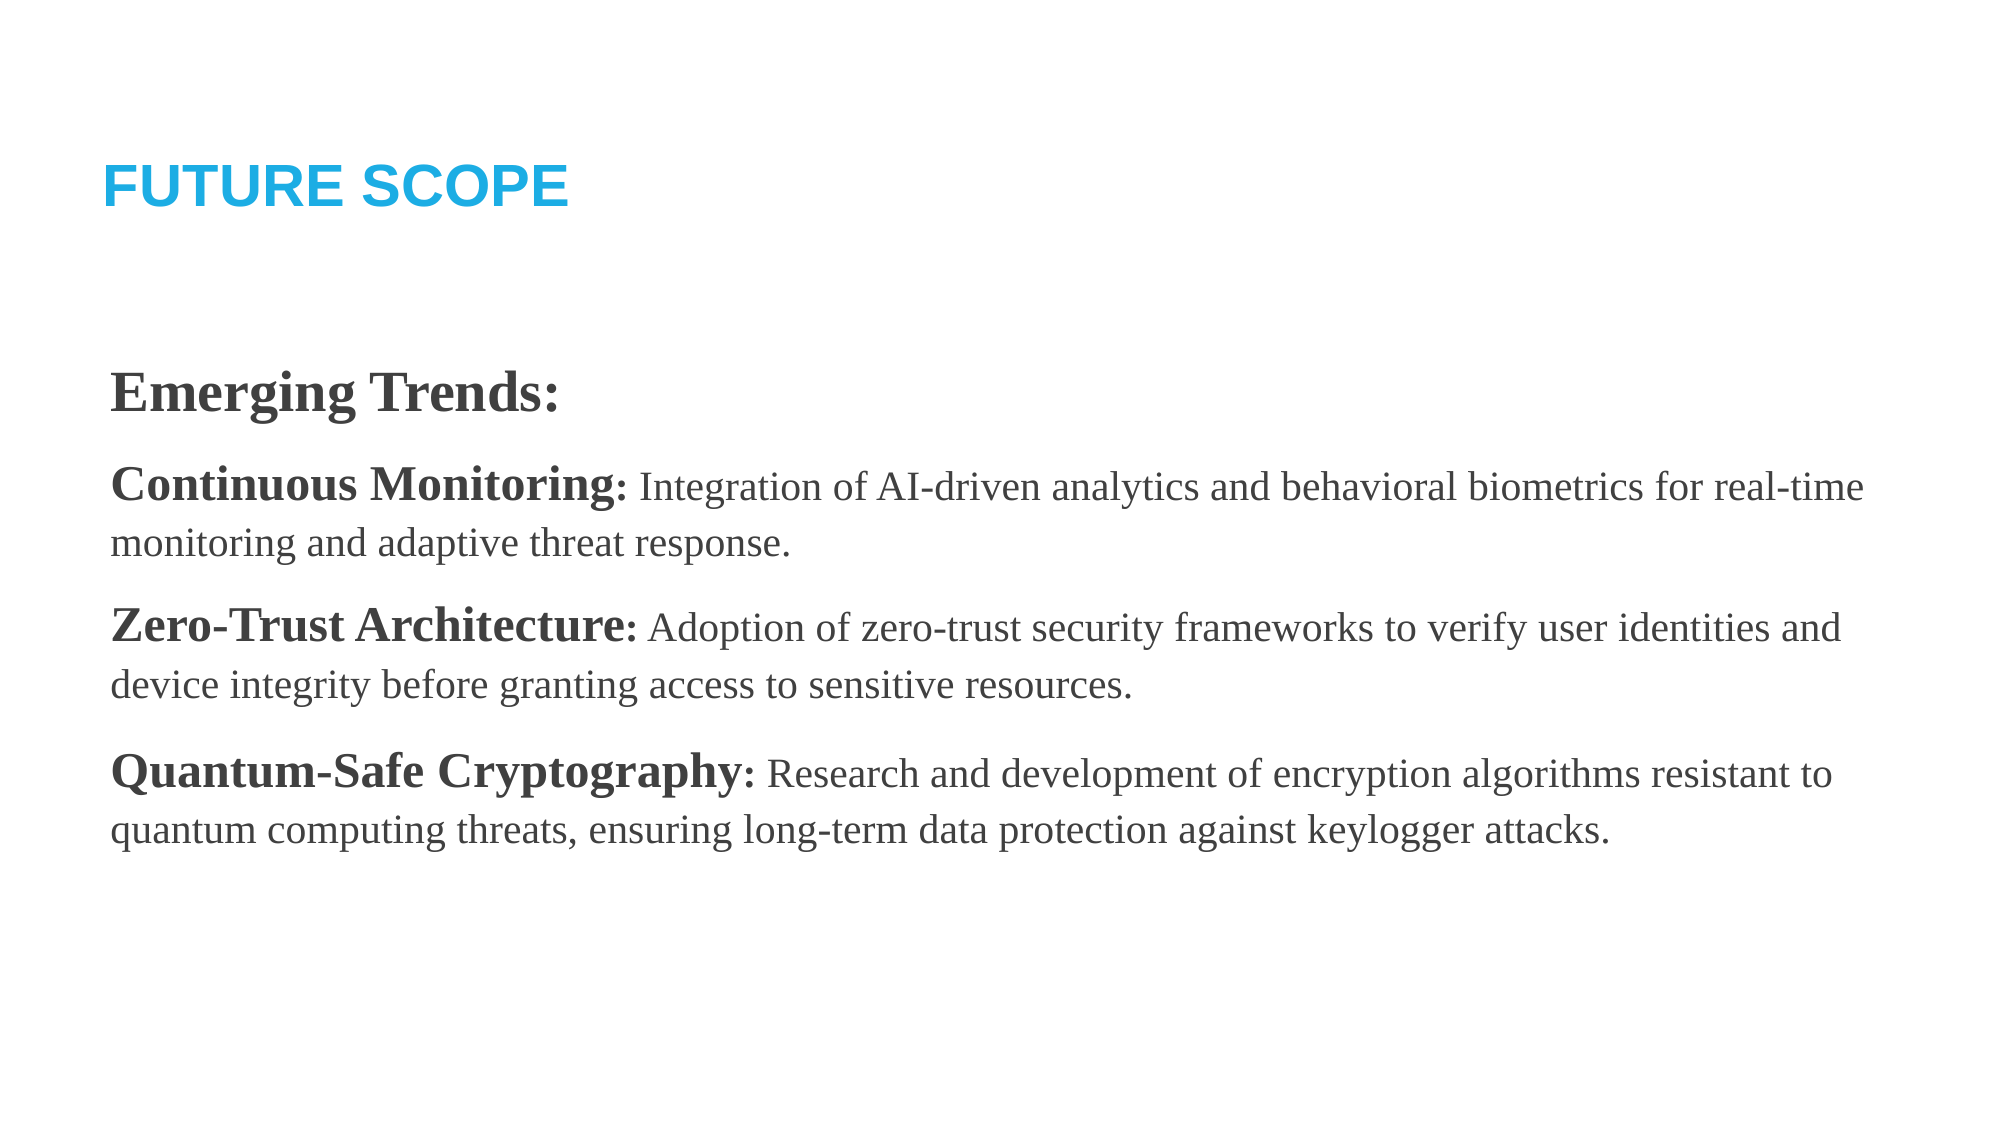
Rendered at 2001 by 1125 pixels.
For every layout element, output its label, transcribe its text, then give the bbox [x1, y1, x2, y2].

text_box Future scope [87, 138, 1898, 226]
list Emerging Trends: Continuous Monitoring: Integration of AI-driven analytics and behavioral biometrics for real-time monitoring and adaptive threat response. Zero-Trust Architecture: Adoption of zero-trust security frameworks to verify user identities and device integrity before granting access to sensitive resources. Quantum-Safe Cryptography: Research and development of encryption algorithms resistant to quantum computing threats, ensuring long-term data protection against keylogger attacks. [95, 213, 1905, 981]
